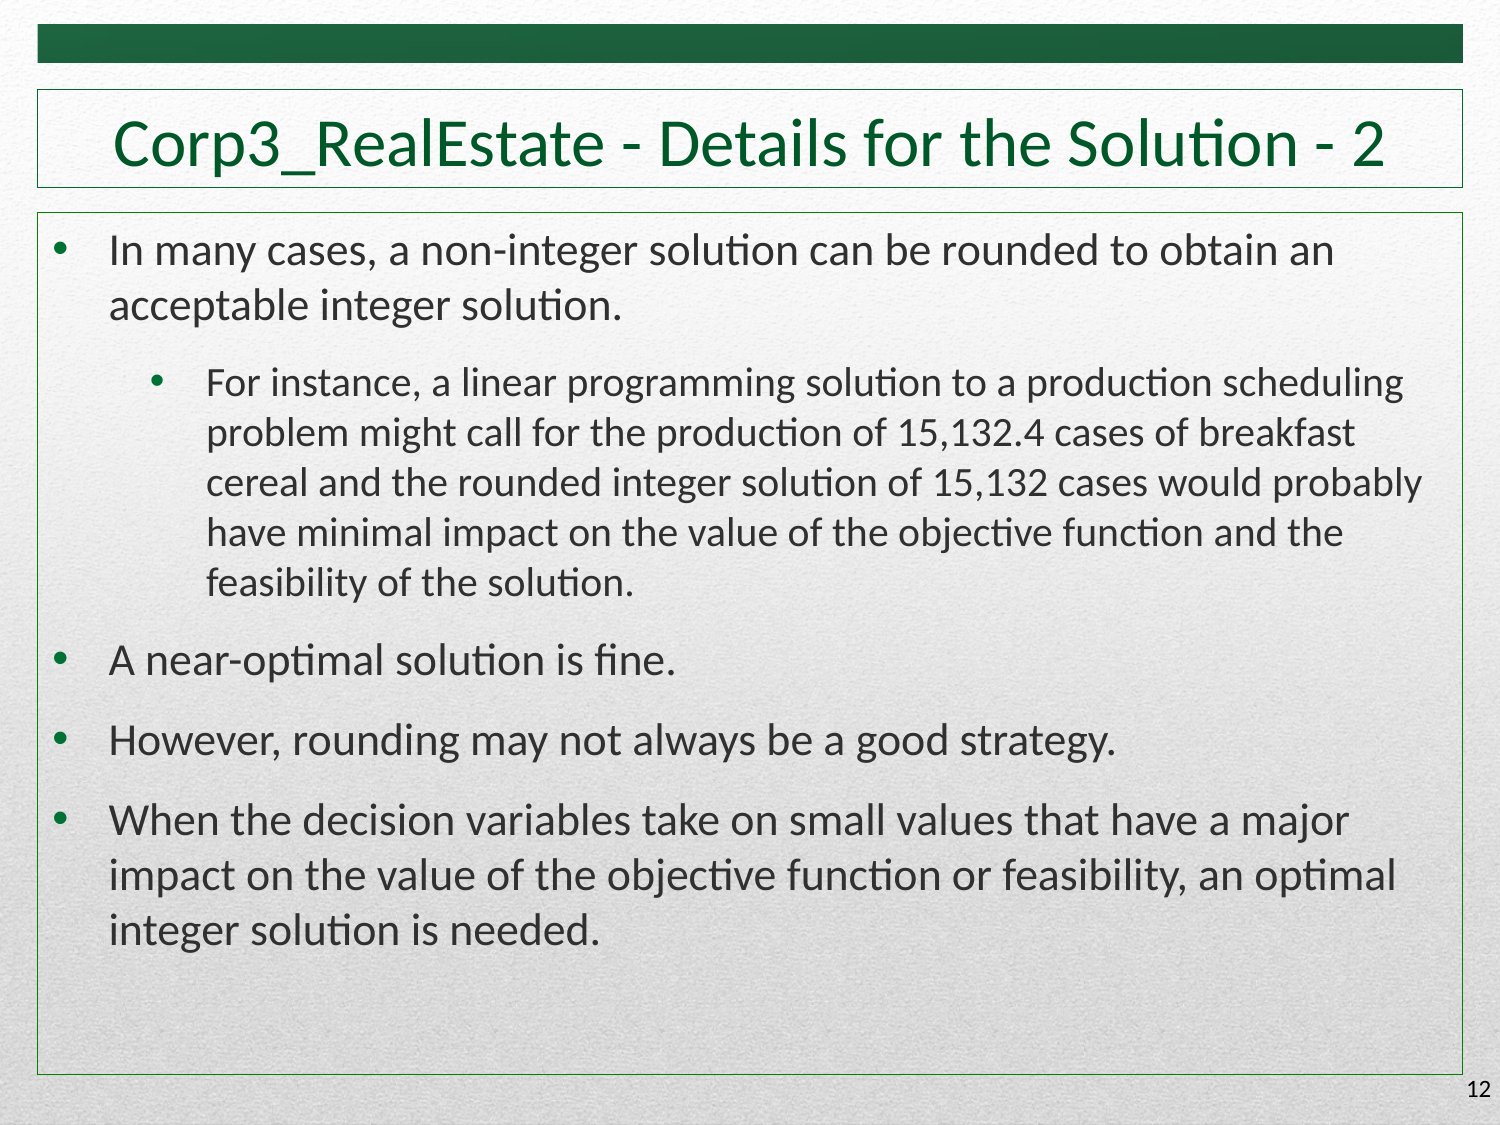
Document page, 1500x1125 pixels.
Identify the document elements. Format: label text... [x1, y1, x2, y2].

slide_number 12 [1381, 1065, 1500, 1125]
text_box In many cases, a non-integer solution can be rounded to obtain an acceptable integer solution. For instance, a linear programming solution to a production scheduling problem might call for the production of 15,132.4 cases of breakfast cereal and the rounded integer solution of 15,132 cases would probably have minimal impact on the value of the objective function and the feasibility of the solution. A near-optimal solution is fine. However, rounding may not always be a good strategy. When the decision variables take on small values that have a major impact on the value of the objective function or feasibility, an optimal integer solution is needed. [37, 212, 1463, 1075]
picture [37, 24, 1463, 63]
title Corp3_RealEstate - Details for the Solution - 2 [37, 89, 1463, 188]
